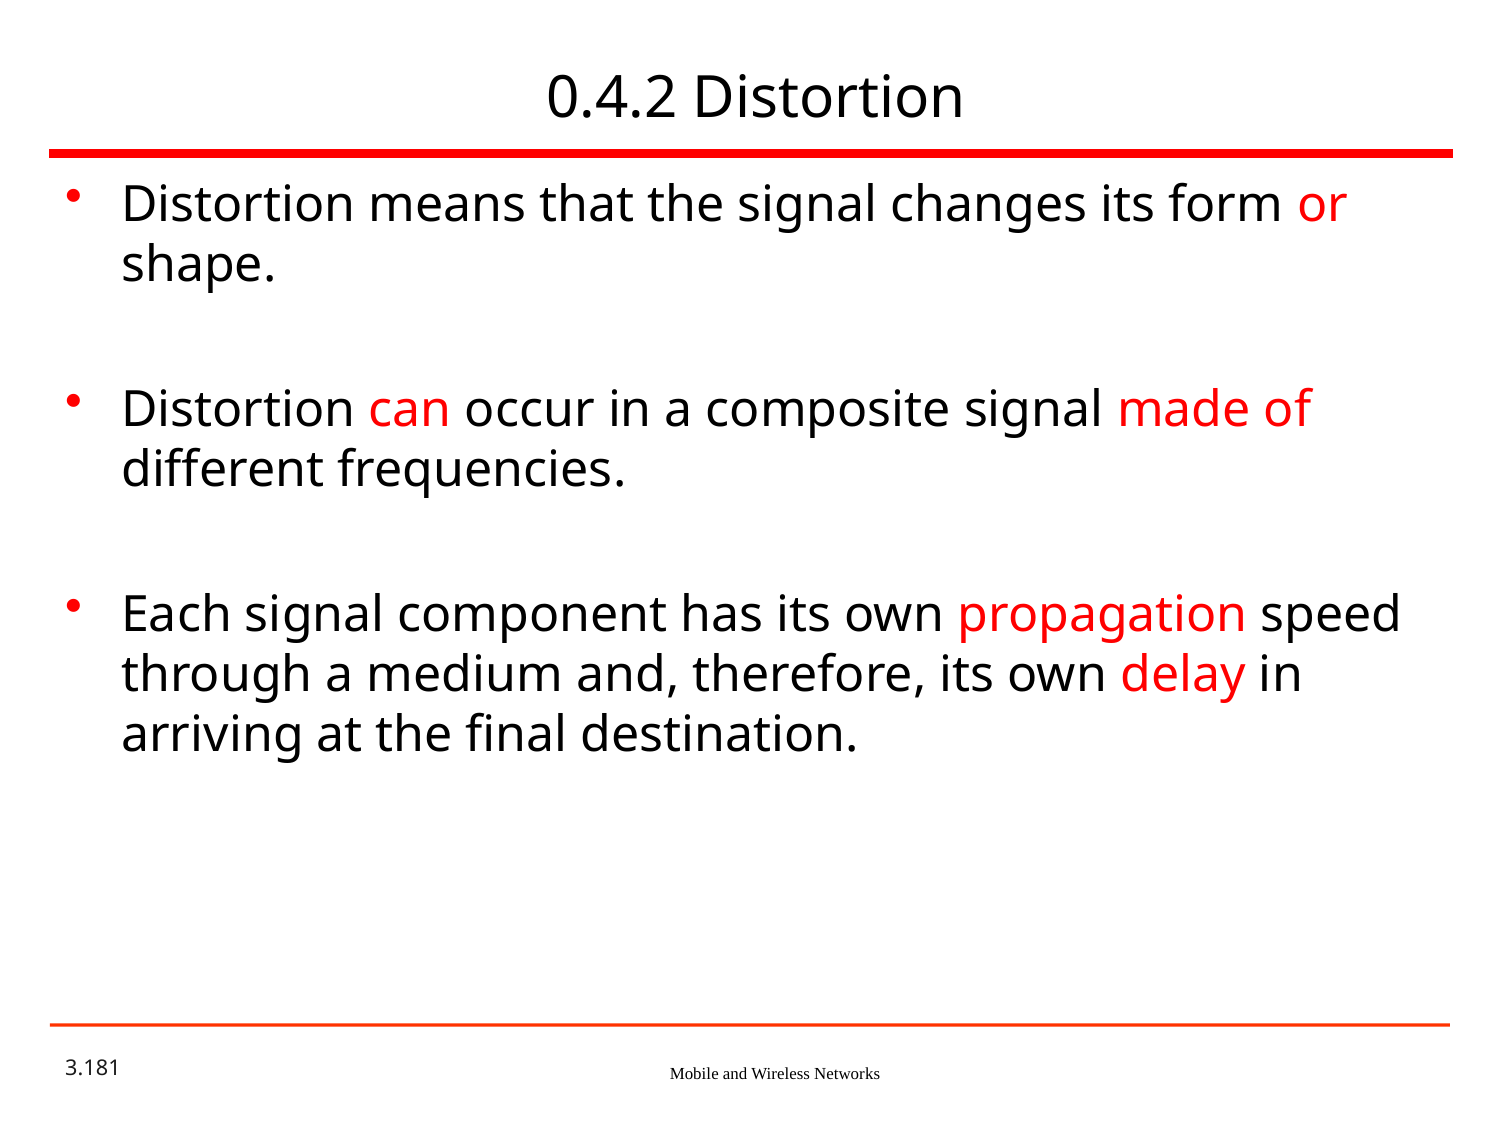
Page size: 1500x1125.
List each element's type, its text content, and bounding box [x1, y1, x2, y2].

footer Mobile and Wireless Networks [512, 1037, 1038, 1089]
slide_number 3.181 [49, 1037, 363, 1088]
list Distortion means that the signal changes its form or shape. Distortion can occur in a composite signal made of different frequencies. Each signal component has its own propagation speed through a medium and, therefore, its own delay in arriving at the final destination. [49, 163, 1438, 1013]
text_box [75, 138, 938, 150]
title 0.4.2 Distortion [62, 49, 1451, 138]
